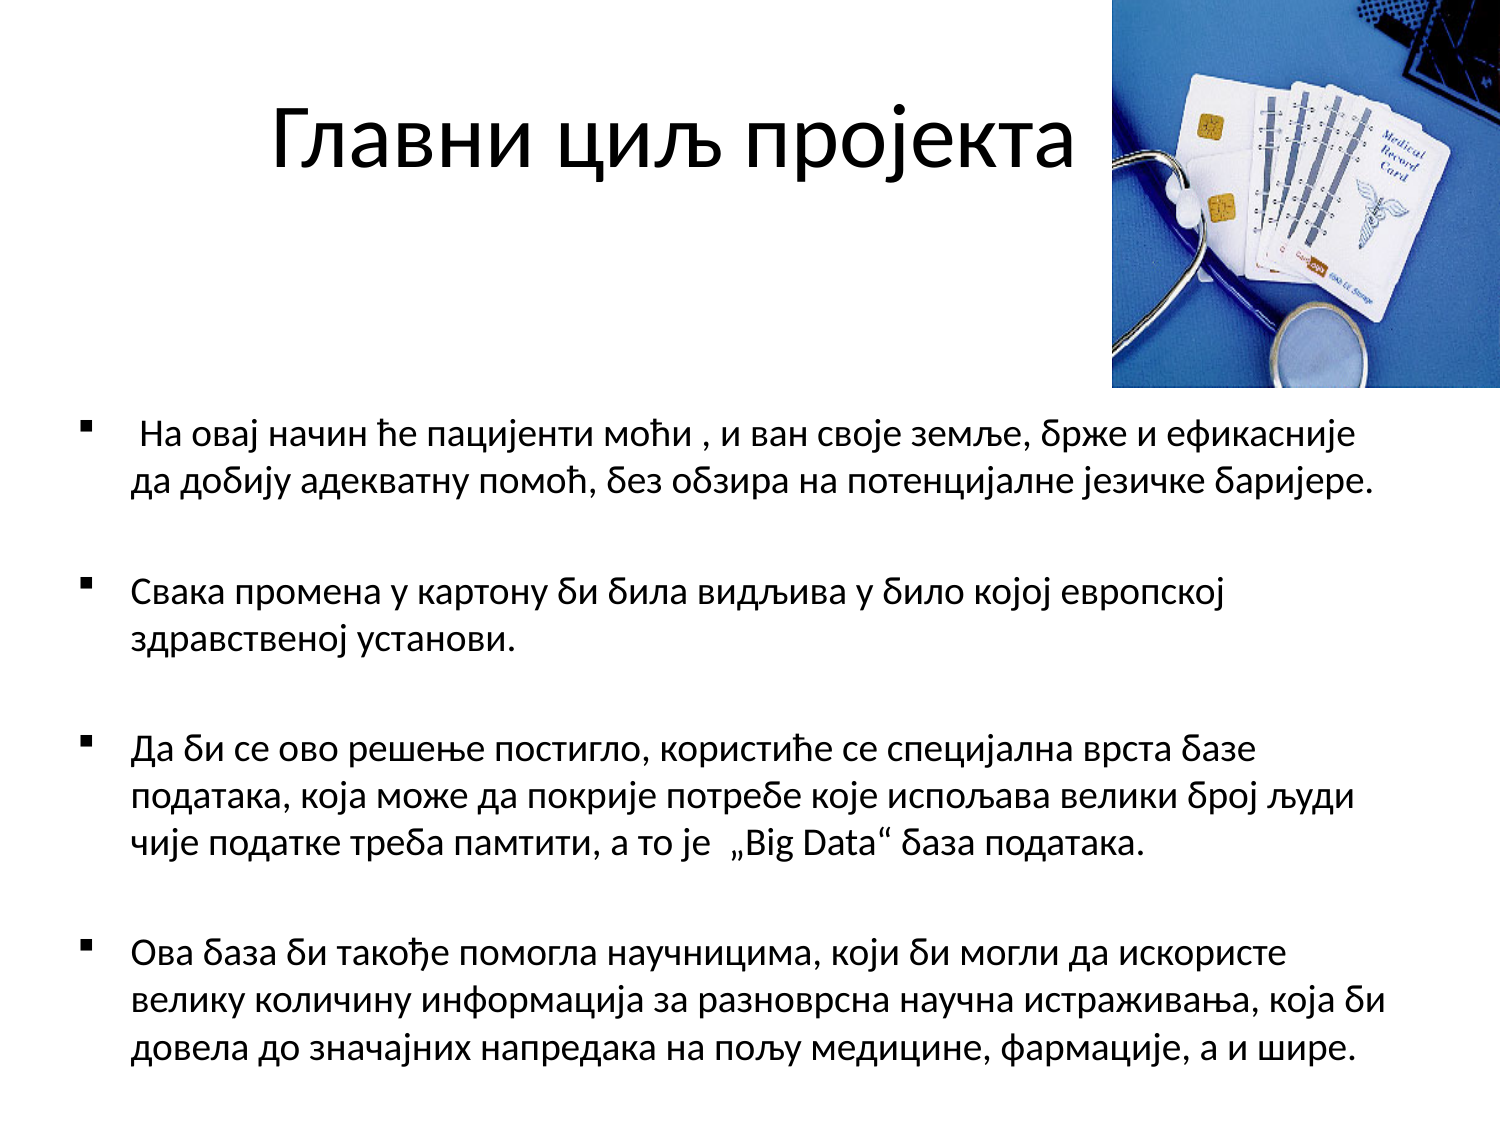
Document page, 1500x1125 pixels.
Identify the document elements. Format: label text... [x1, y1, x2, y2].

picture [1112, 0, 1500, 388]
list На овај начин ће пацијенти моћи , и ван своје земље, брже и ефикасније да добију адекватну помоћ, без обзира на потенцијалне језичке баријере. Свака промена у картону би била видљива у било којој европској здравственој установи. Да би се ово решење постигло, користиће се специјална врста базе података, која може да покрије потребе које испољава велики број људи чије податке треба памтити, а то је „Big Data“ база података. Ова база би такође помогла научницима, који би могли да искористе велику количину информација за разноврсна научна истраживања, која би довела до значајних напредака на пoљу медицине, фармације, а и шире. [62, 399, 1413, 1093]
title Главни циљ пројекта [0, 37, 1107, 225]
